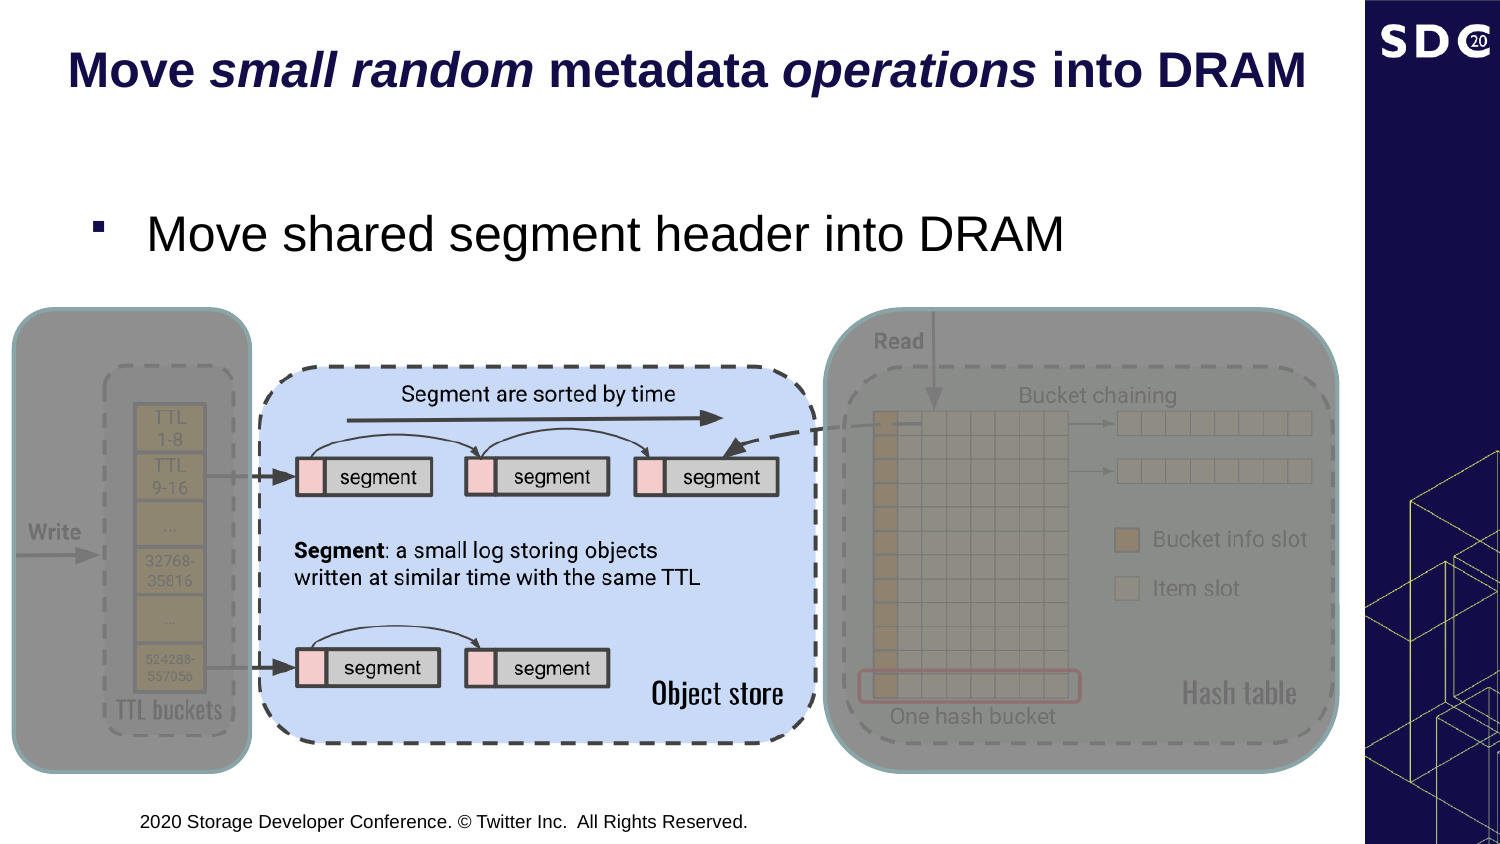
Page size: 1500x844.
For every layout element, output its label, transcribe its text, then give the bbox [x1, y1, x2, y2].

list Move shared segment header into DRAM [75, 193, 1356, 271]
picture [0, 271, 1356, 810]
title Move small random metadata operations into DRAM [0, 0, 1375, 138]
picture [1365, 0, 1500, 844]
